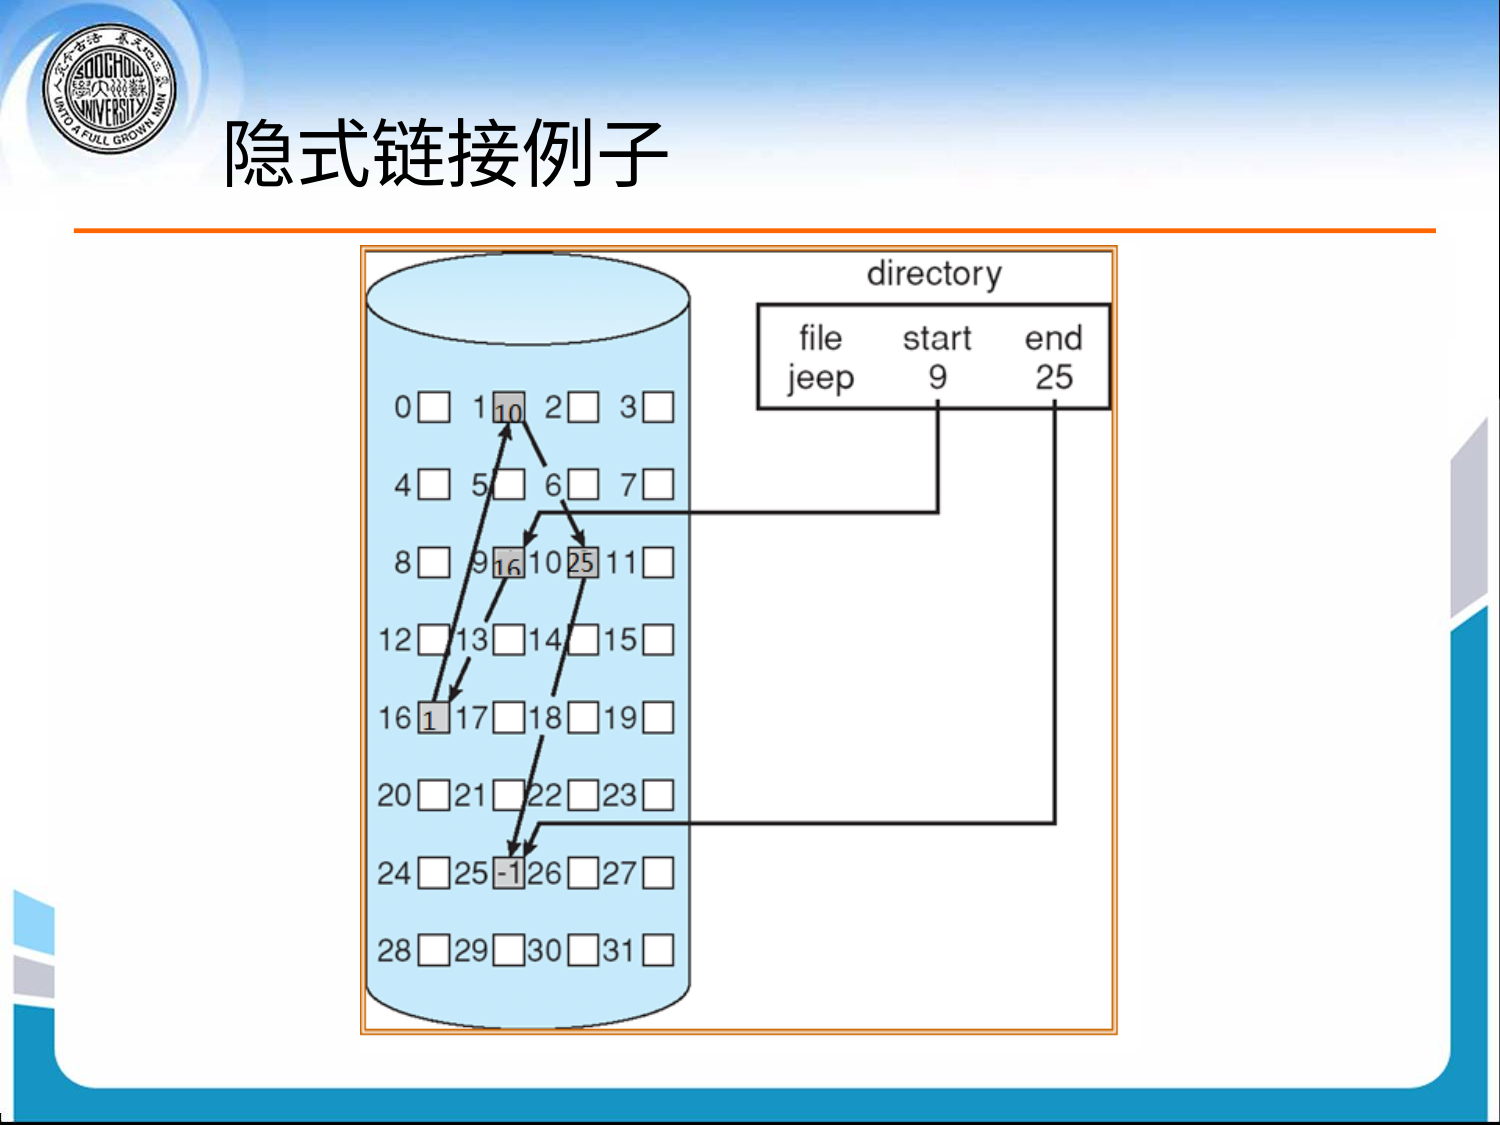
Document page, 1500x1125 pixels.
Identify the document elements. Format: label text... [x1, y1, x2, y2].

picture [0, 0, 1500, 1125]
title 隐式链接例子 [206, 101, 1500, 202]
